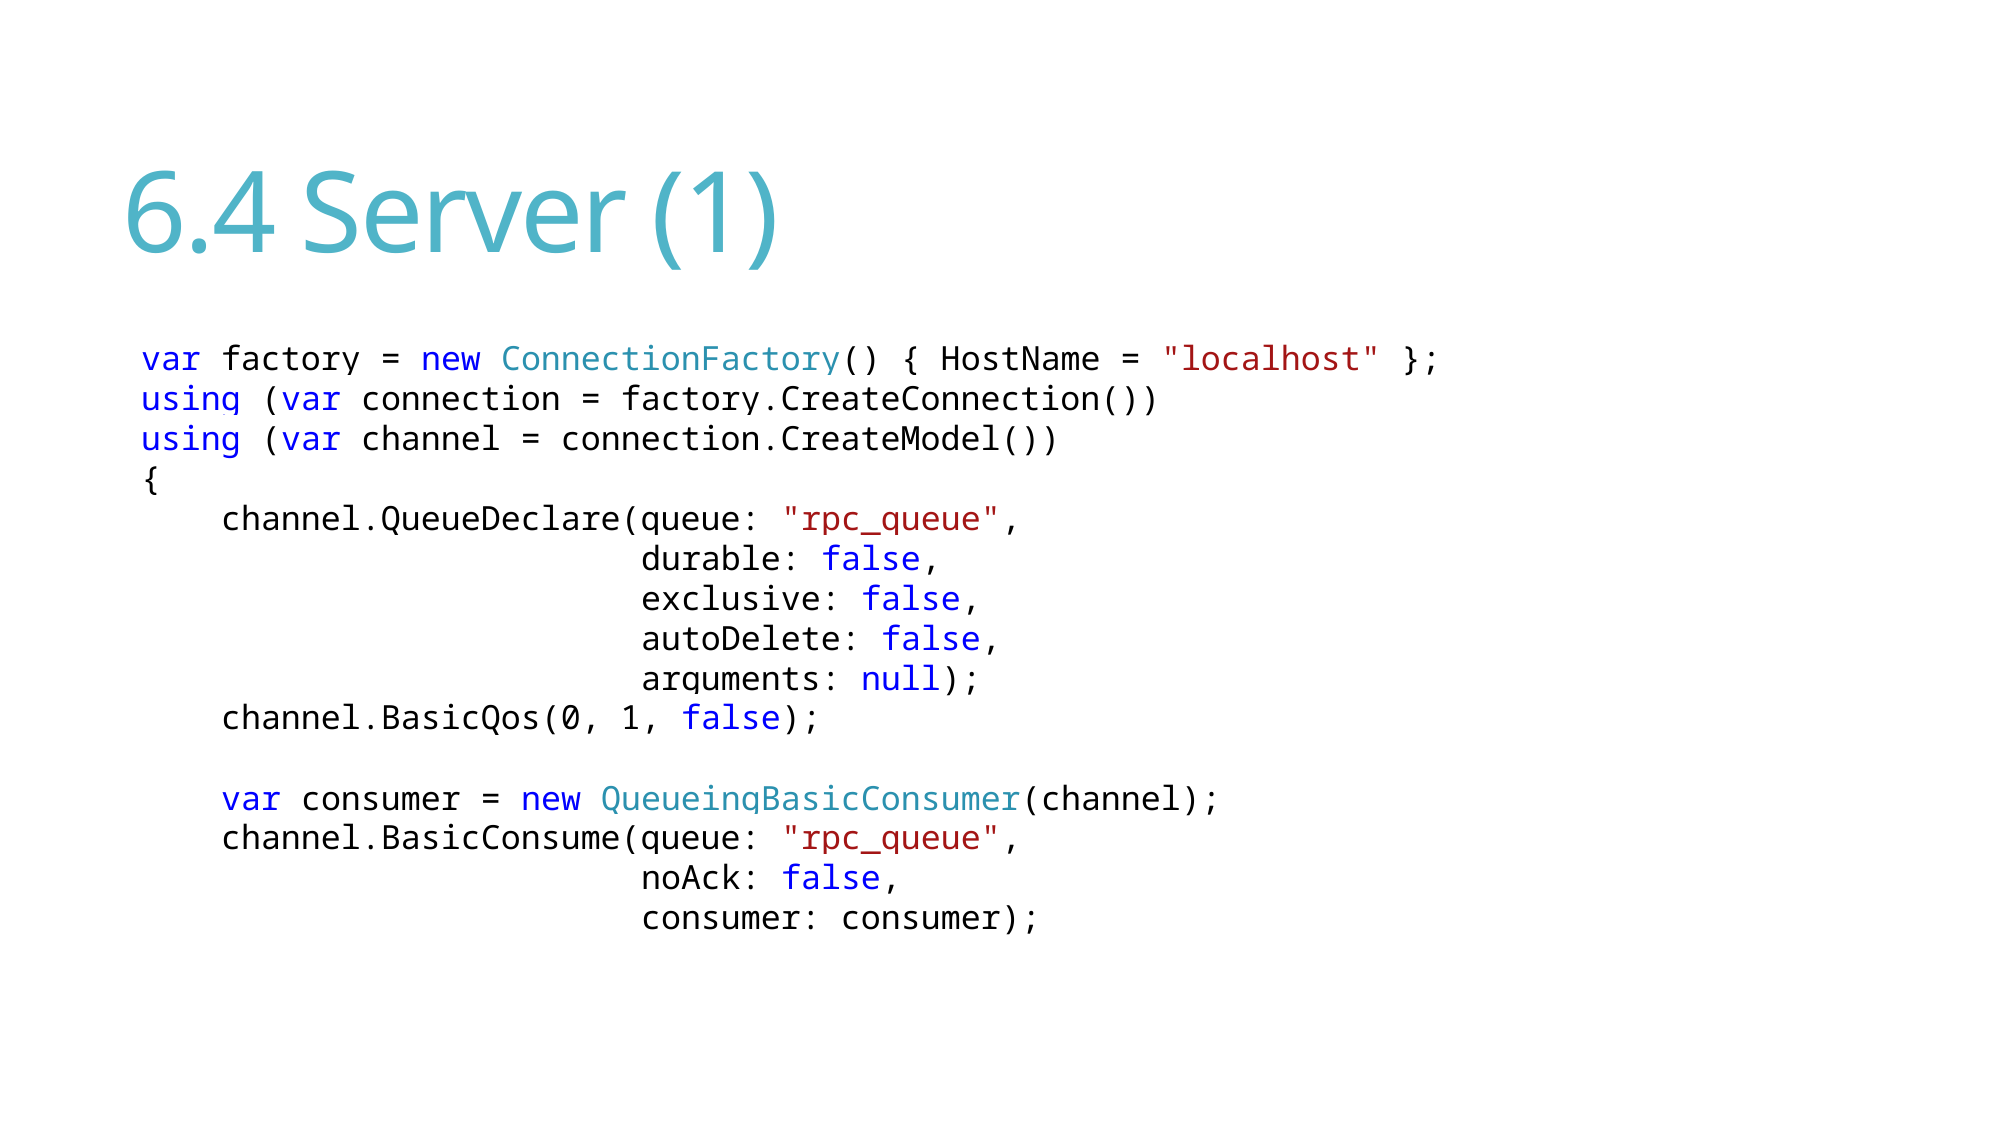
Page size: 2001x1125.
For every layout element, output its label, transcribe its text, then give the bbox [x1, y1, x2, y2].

list var factory = new ConnectionFactory() { HostName = "localhost" }; using (var connection = factory.CreateConnection()) using (var channel = connection.CreateModel()) { channel.QueueDeclare(queue: "rpc_queue", durable: false, exclusive: false, autoDelete: false, arguments: null); channel.BasicQos(0, 1, false); var consumer = new QueueingBasicConsumer(channel); channel.BasicConsume(queue: "rpc_queue", noAck: false, consumer: consumer); [111, 329, 1876, 948]
title 6.4 Server (1) [107, 81, 1875, 354]
